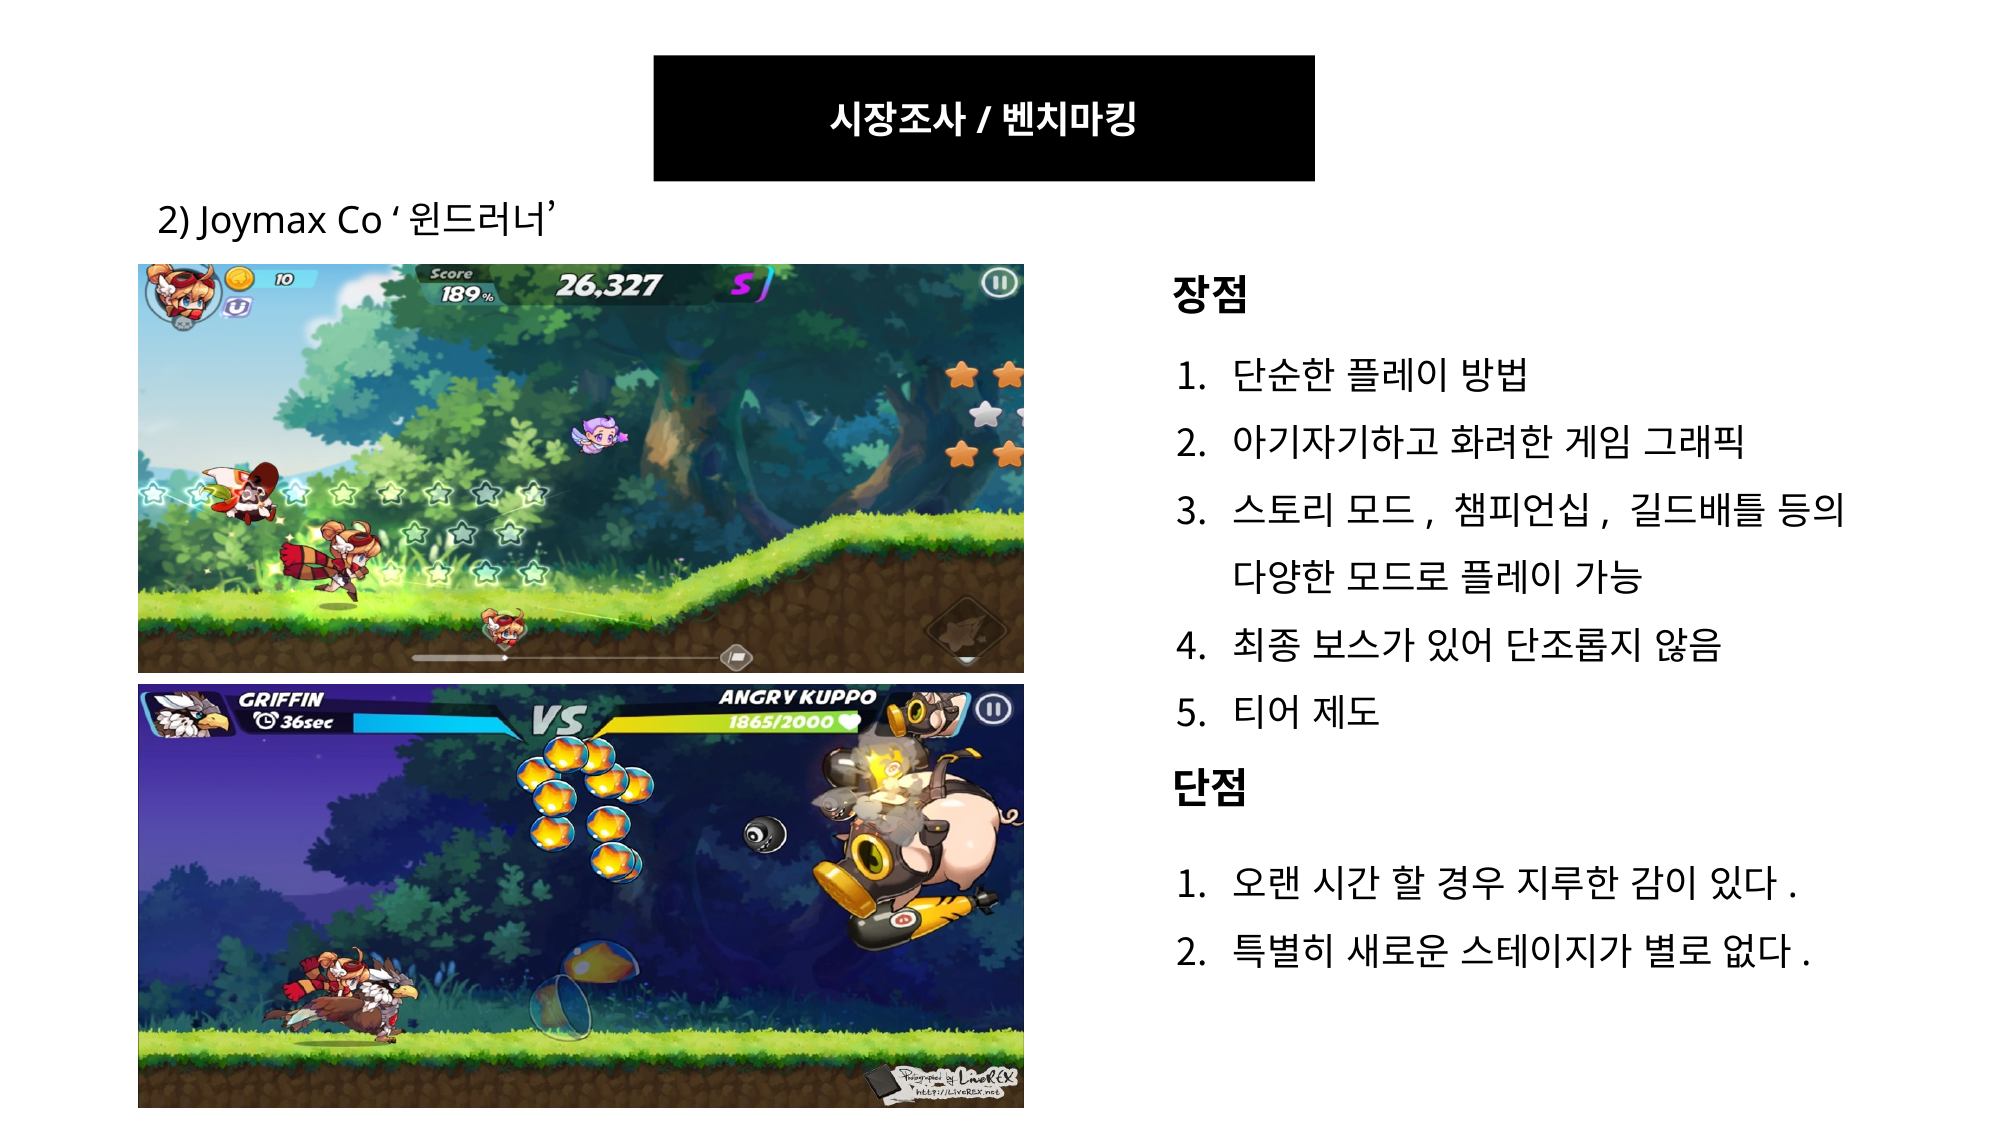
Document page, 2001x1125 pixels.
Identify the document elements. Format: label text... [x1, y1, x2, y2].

text_box 시장조사/벤치마킹 [652, 54, 1316, 182]
picture [138, 684, 1024, 1108]
text_box 장점 [1157, 261, 1919, 327]
picture [138, 264, 1024, 673]
text_box 단순한 플레이 방법 아기자기하고 화려한 게임 그래픽 스토리 모드, 챔피언십, 길드배틀 등의 다양한 모드로 플레이 가능 최종 보스가 있어 단조롭지 않음 티어 제도 [1161, 321, 1924, 742]
text_box 2) Joymax Co ‘윈드러너’ [142, 188, 1035, 249]
text_box 단점 [1157, 754, 1865, 820]
text_box 오랜 시간 할 경우 지루한 감이 있다. 특별히 새로운 스테이지가 별로 없다. [1161, 830, 1924, 981]
